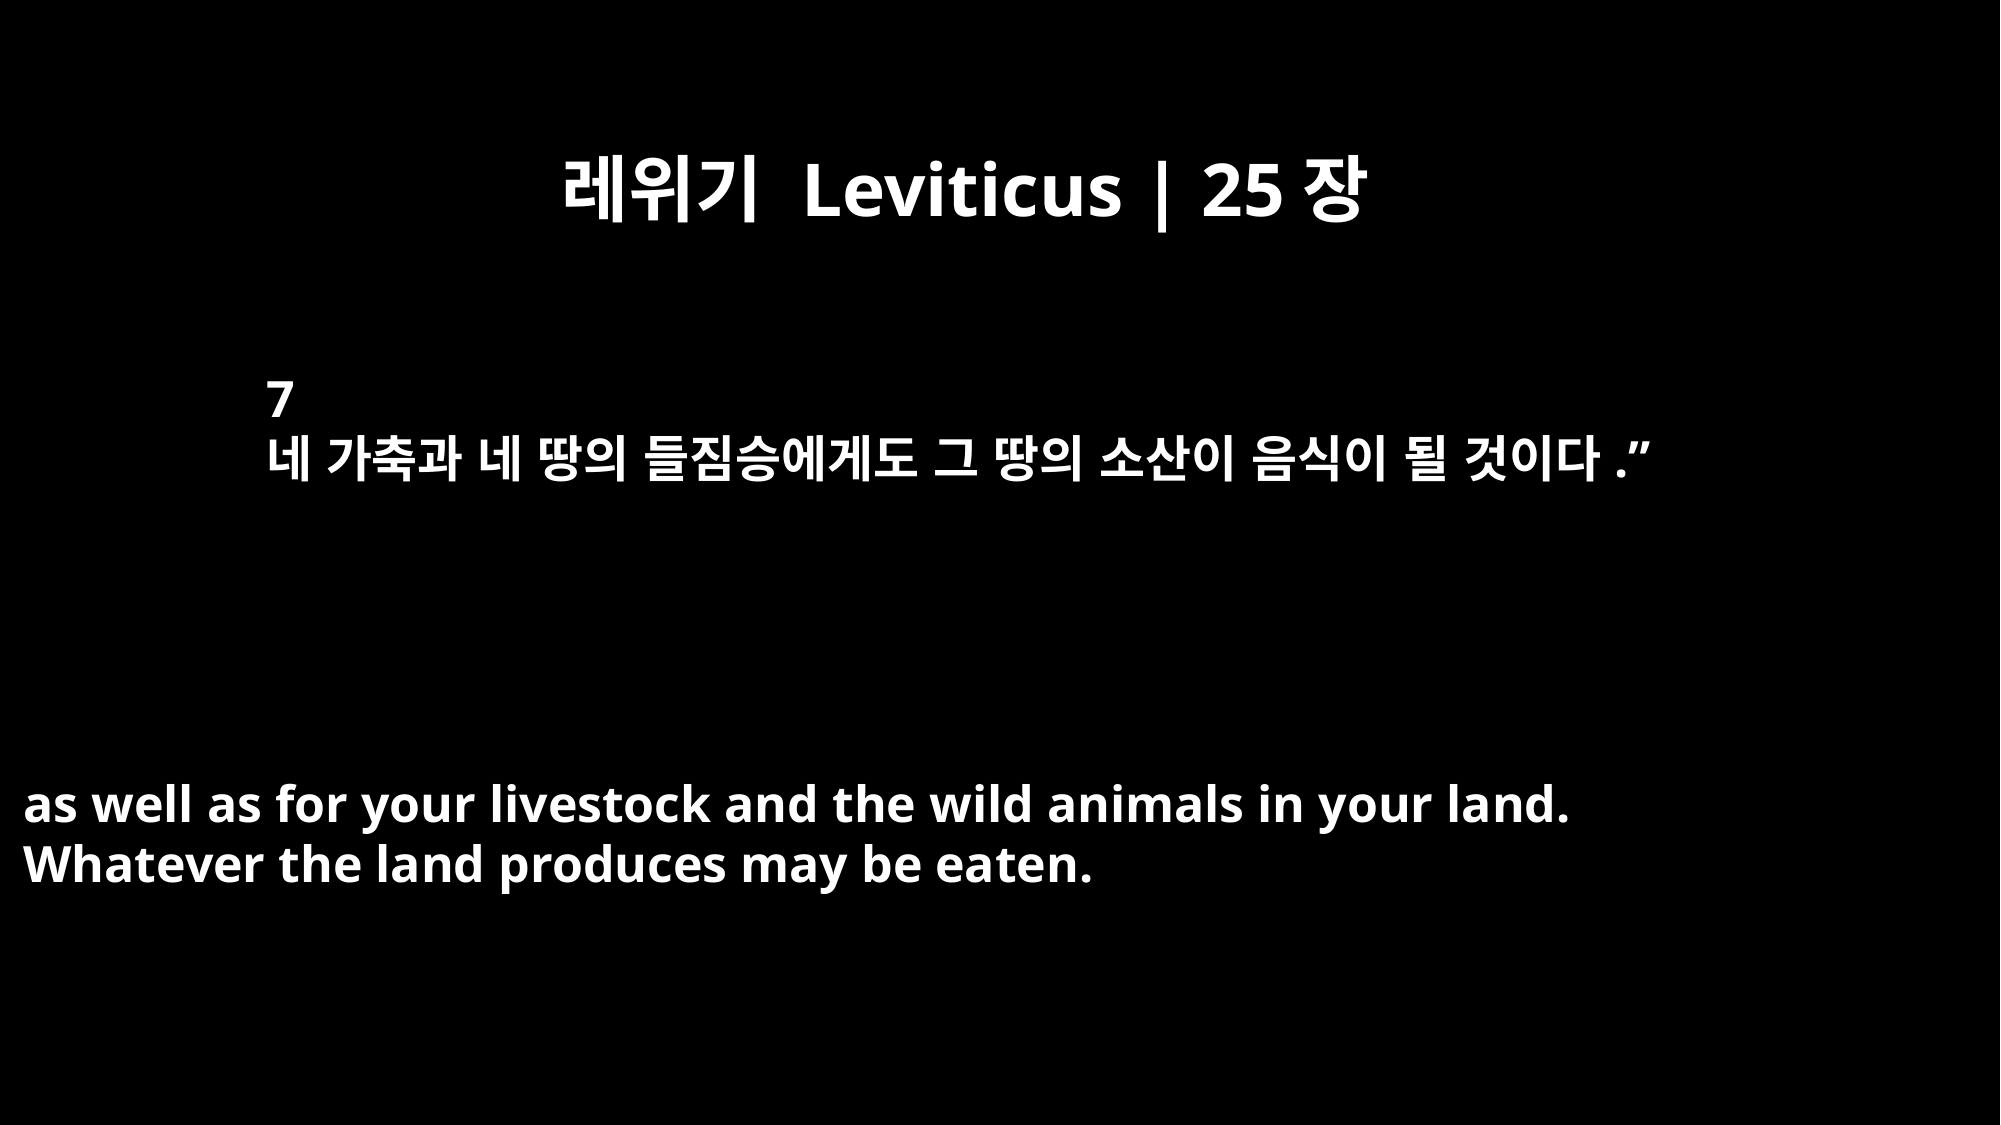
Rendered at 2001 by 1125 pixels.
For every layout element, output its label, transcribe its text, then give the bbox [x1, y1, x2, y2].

text_box 레위기 Leviticus | 25장 [546, 136, 1386, 239]
text_box as well as for your livestock and the wild animals in your land. Whatever the land produces may be eaten. [8, 764, 1600, 900]
text_box 7 네 가축과 네 땅의 들짐승에게도 그 땅의 소산이 음식이 될 것이다.” [251, 359, 1666, 495]
